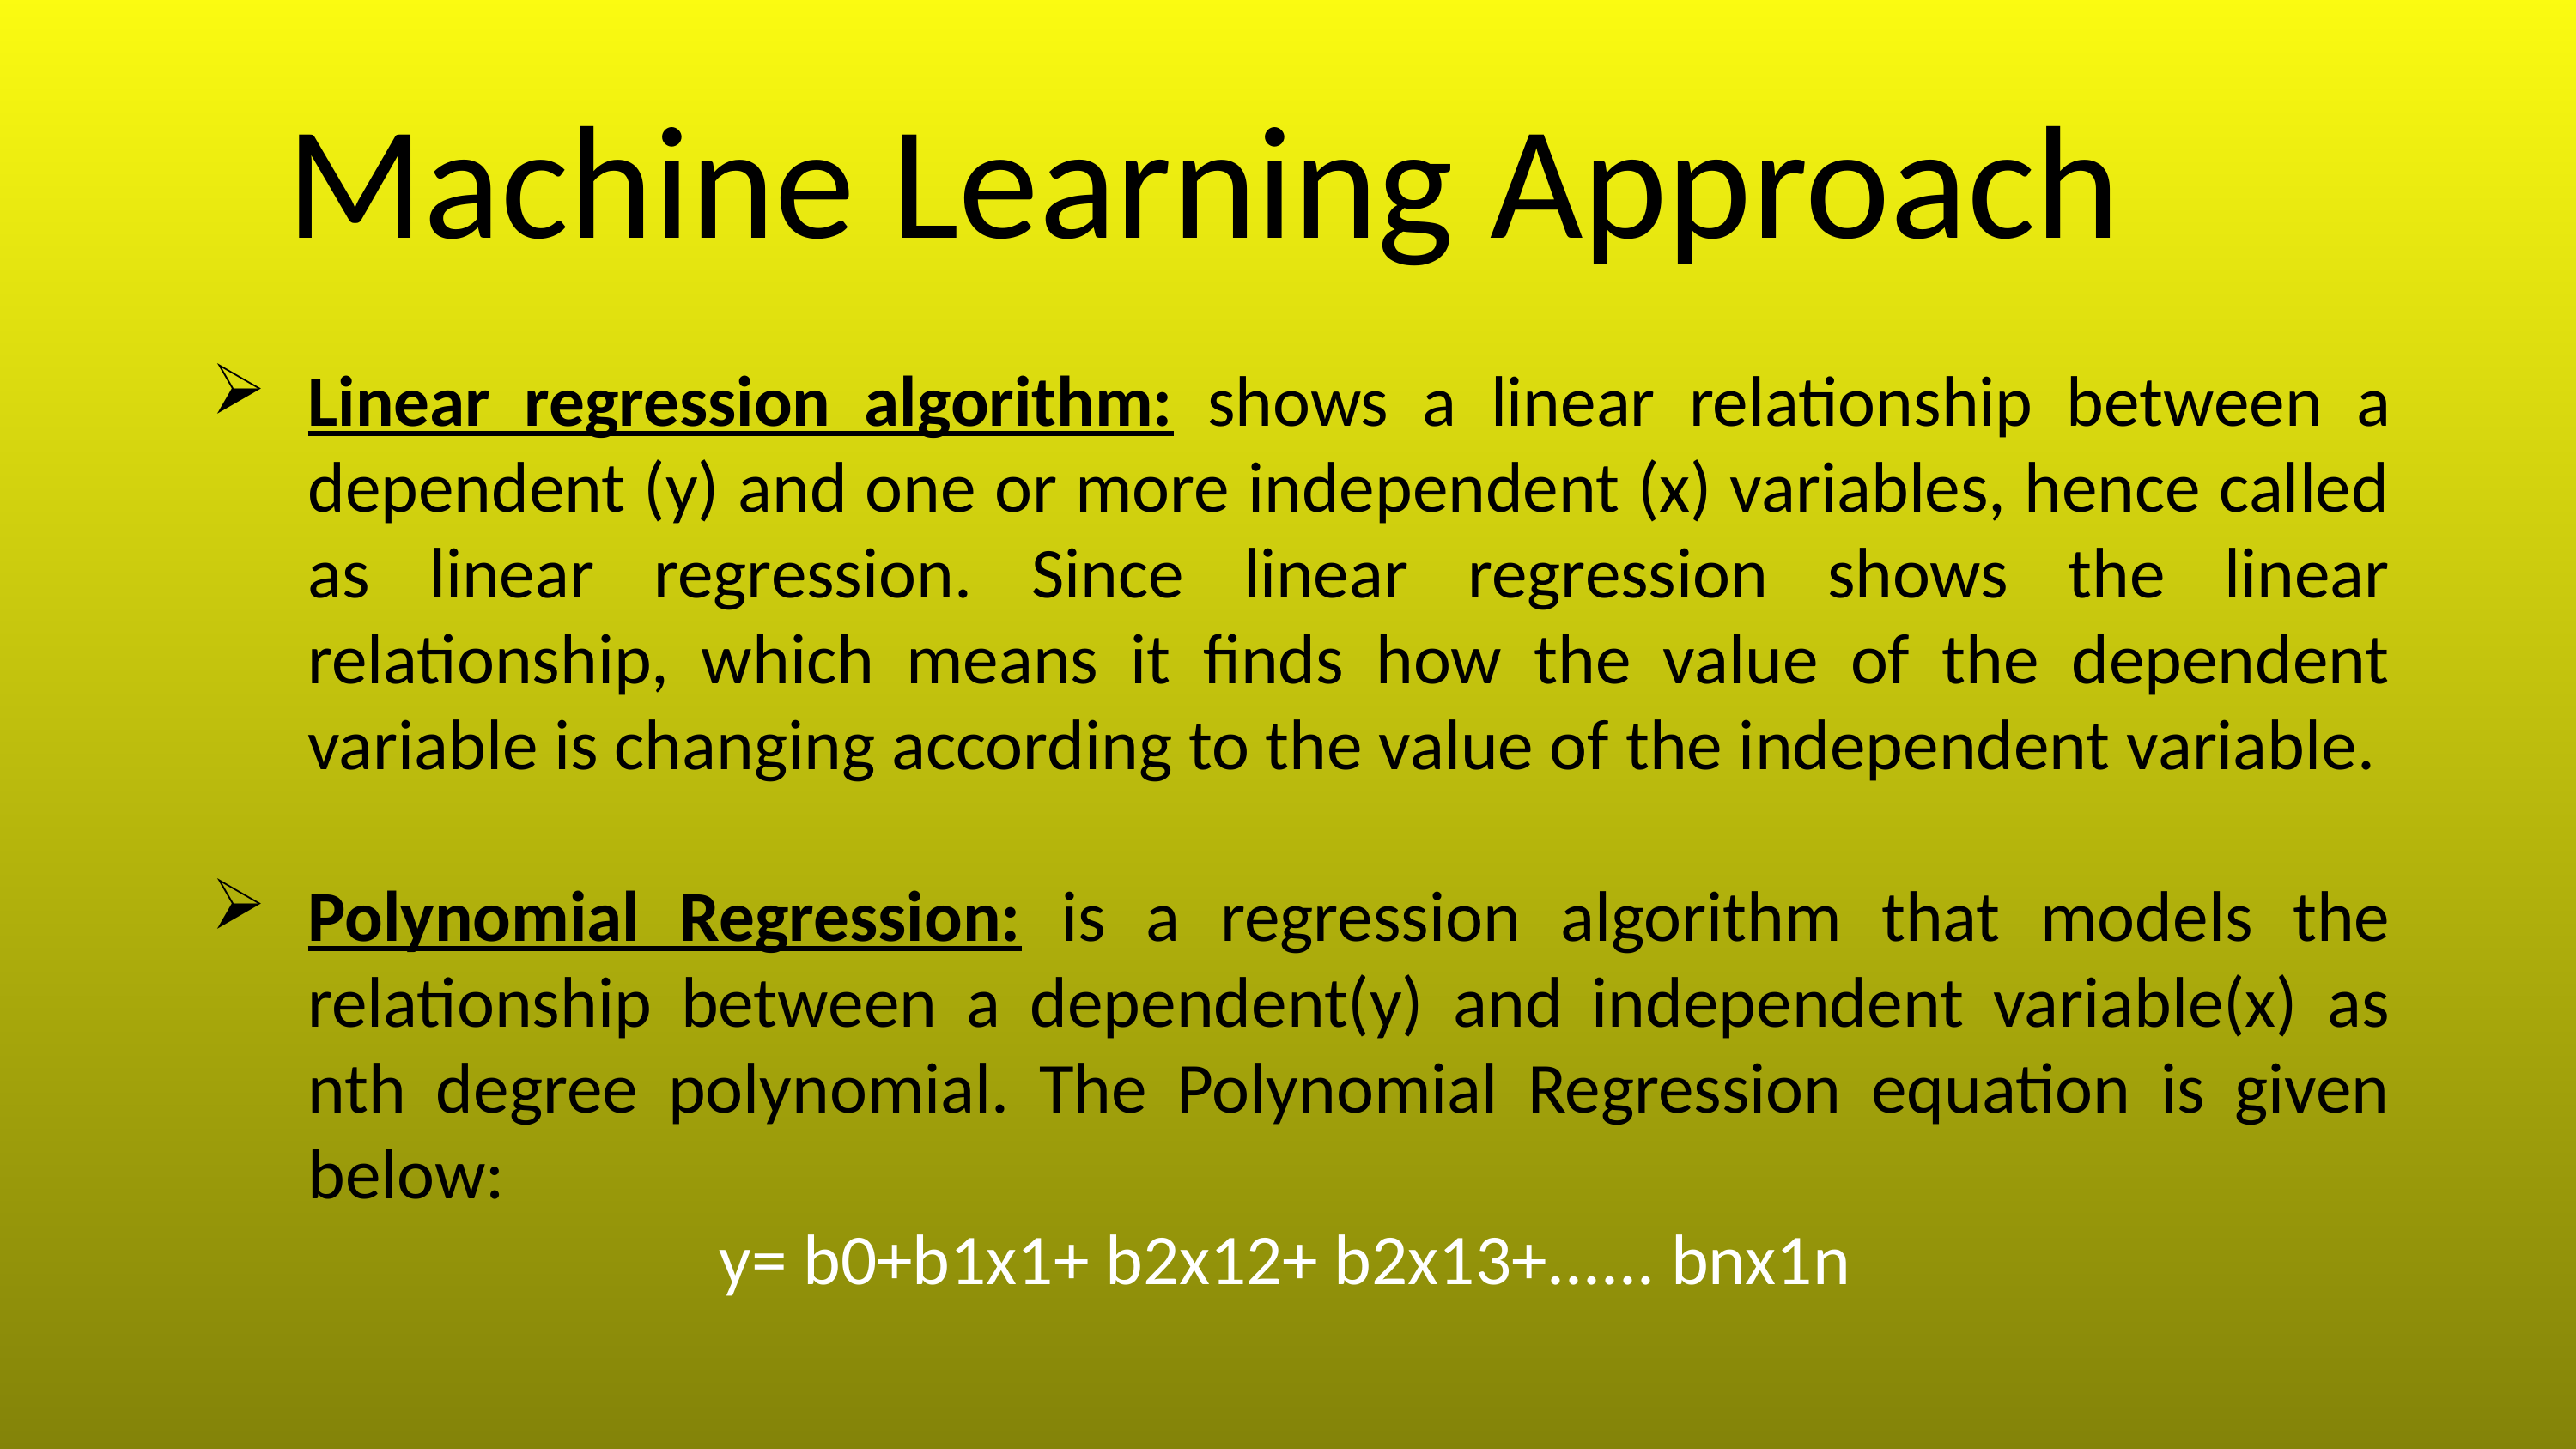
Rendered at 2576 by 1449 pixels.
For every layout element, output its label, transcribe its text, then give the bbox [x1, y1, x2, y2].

text_box Machine Learning Approach [273, 80, 2303, 306]
text_box Linear regression algorithm: shows a linear relationship between a dependent (y) and one or more independent (x) variables, hence called as linear regression. Since linear regression shows the linear relationship, which means it finds how the value of the dependent variable is changing according to the value of the independent variable. Polynomial Regression: is a regression algorithm that models the relationship between a dependent(y) and independent variable(x) as nth degree polynomial. The Polynomial Regression equation is given below: y= b0+b1x1+ b2x12+ b2x13+...... bnx1n [182, 349, 2404, 1391]
